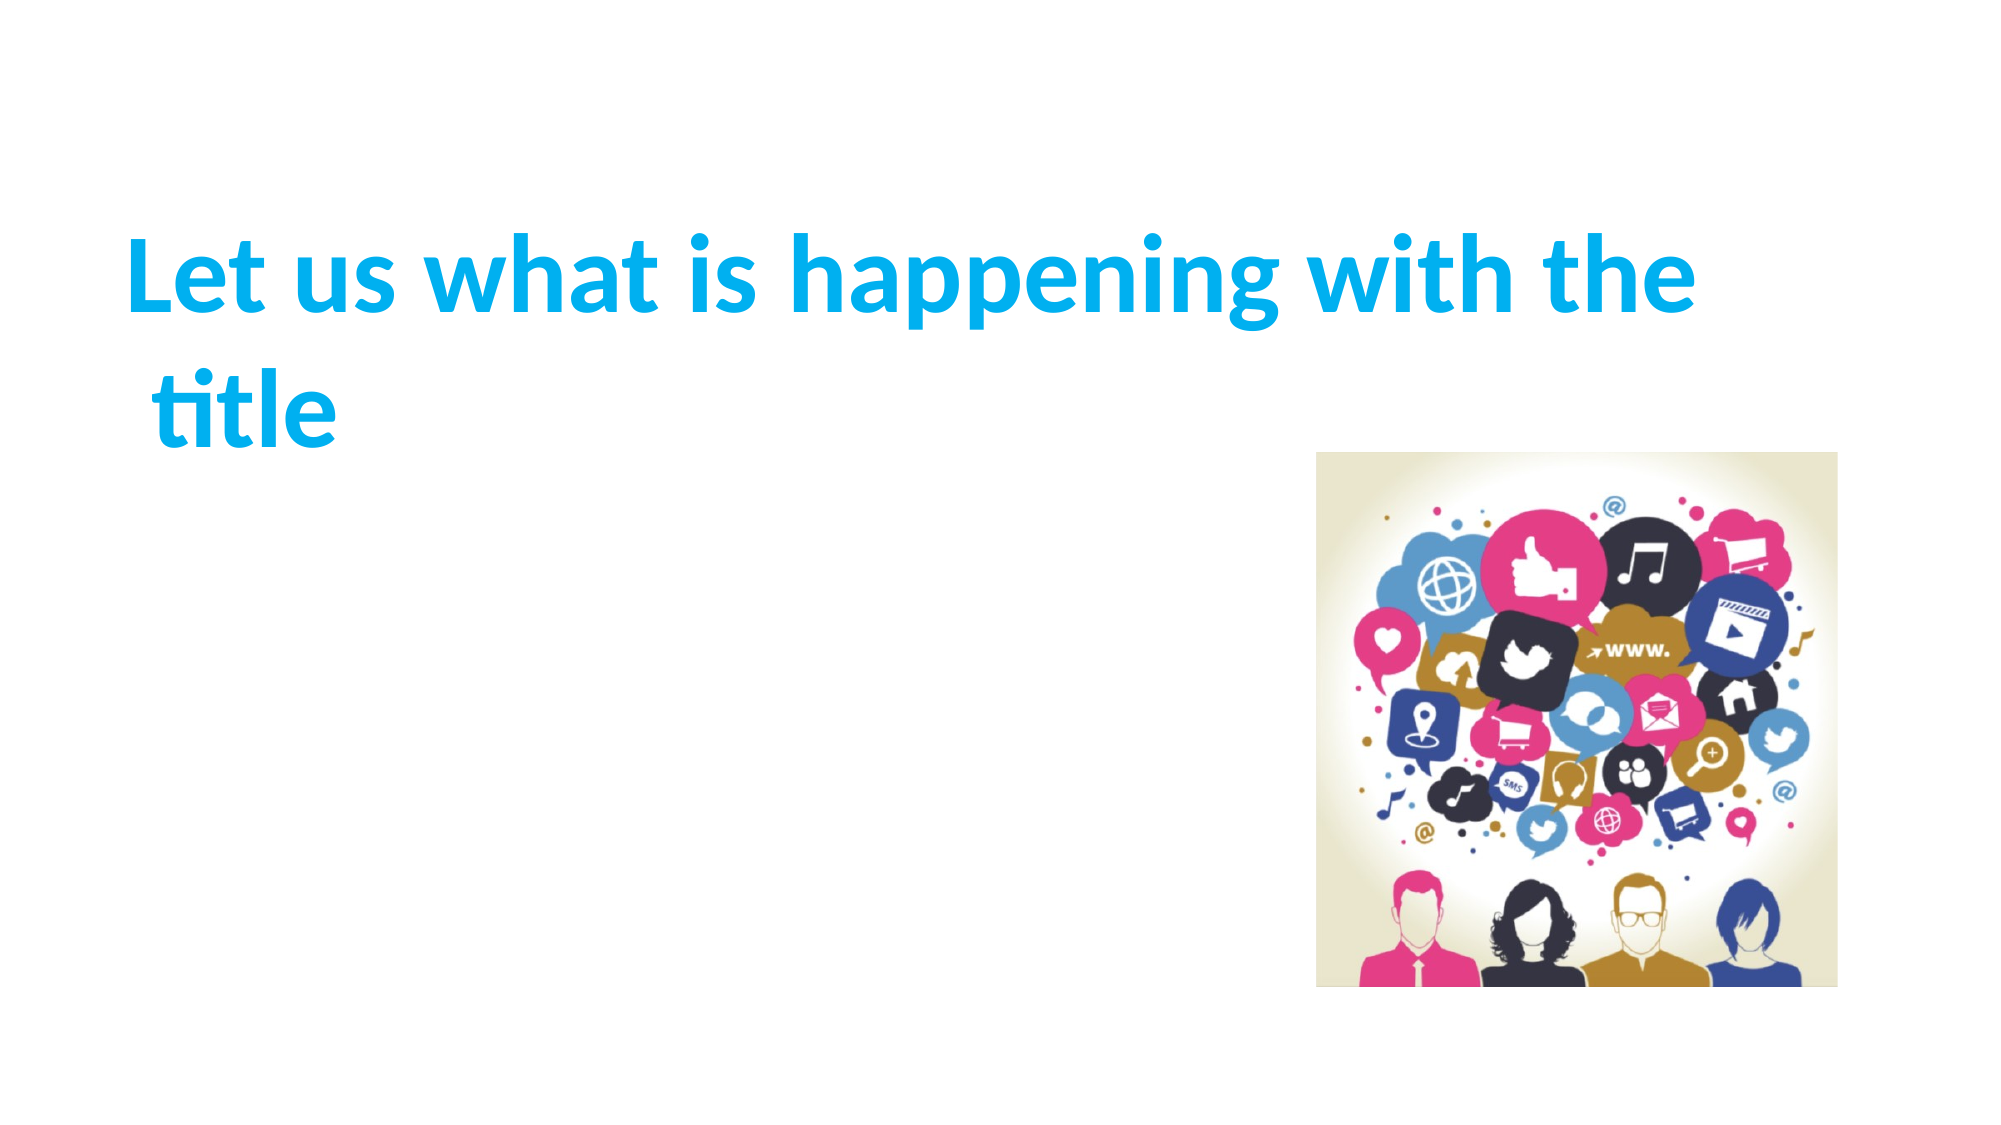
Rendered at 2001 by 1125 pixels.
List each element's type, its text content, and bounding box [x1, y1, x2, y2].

title Let us what is happening with the title [123, 193, 1702, 470]
text_box [1316, 452, 1838, 987]
